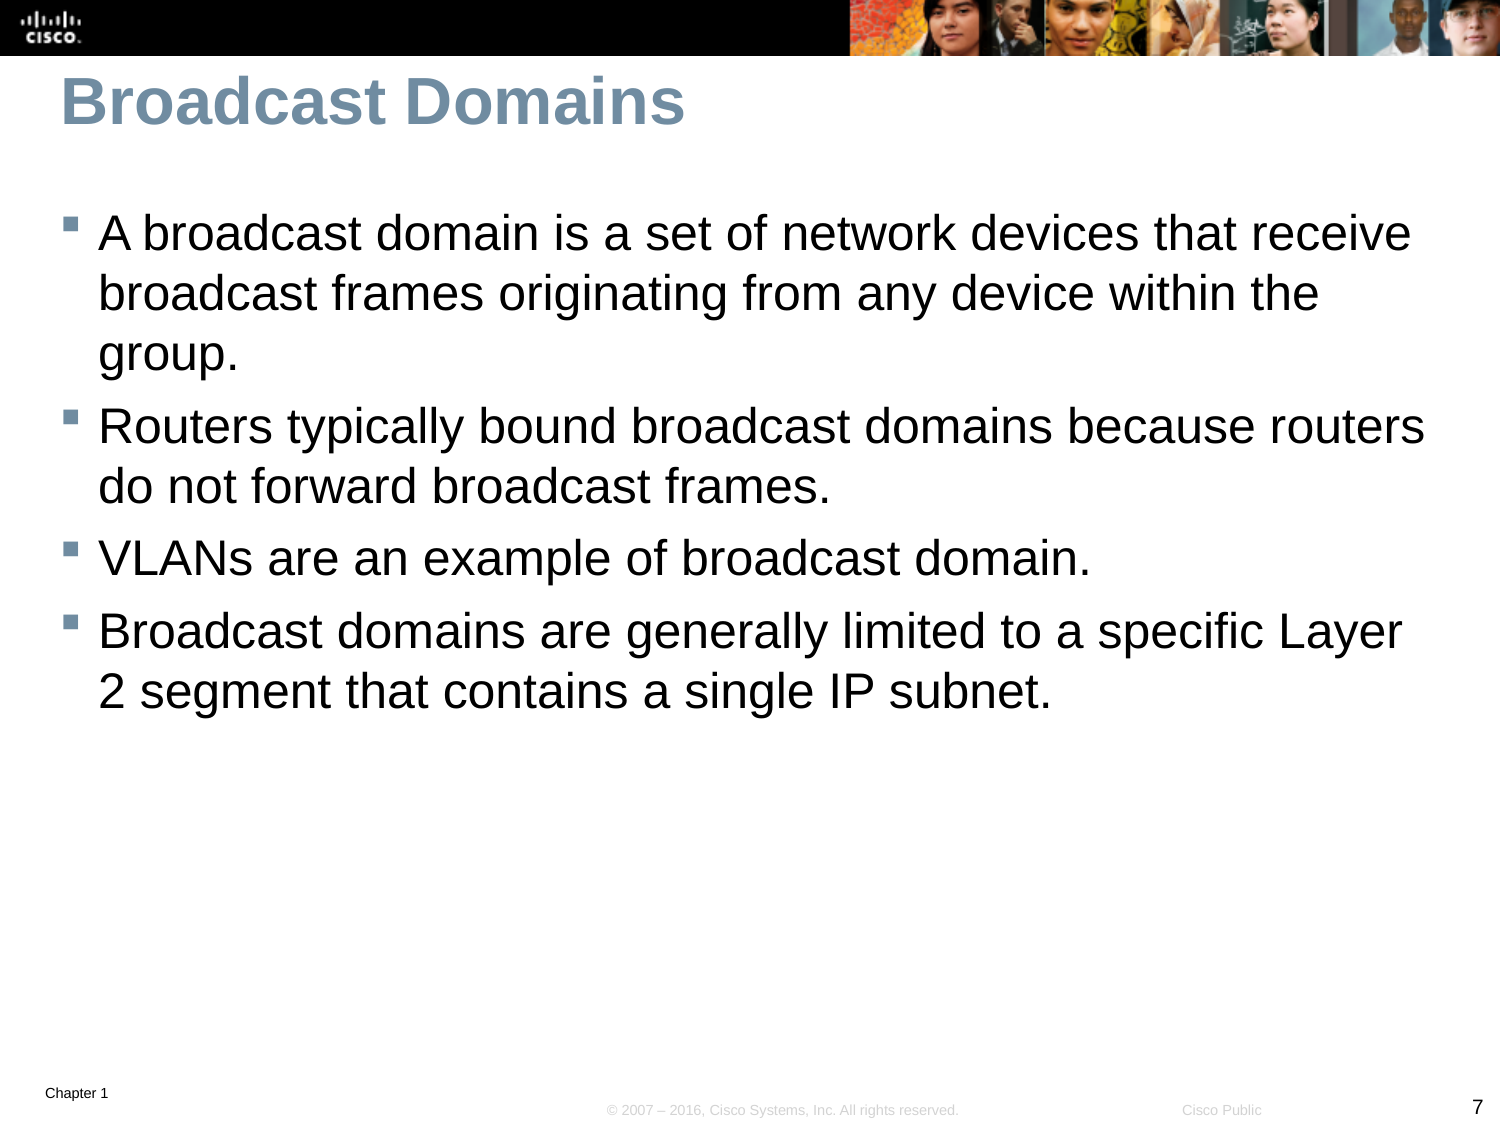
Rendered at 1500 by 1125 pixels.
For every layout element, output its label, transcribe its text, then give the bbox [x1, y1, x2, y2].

list A broadcast domain is a set of network devices that receive broadcast frames originating from any device within the group. Routers typically bound broadcast domains because routers do not forward broadcast frames. VLANs are an example of broadcast domain. Broadcast domains are generally limited to a specific Layer 2 segment that contains a single IP subnet. [45, 193, 1444, 1037]
picture [0, 0, 1500, 56]
title Broadcast Domains [45, 59, 1444, 182]
